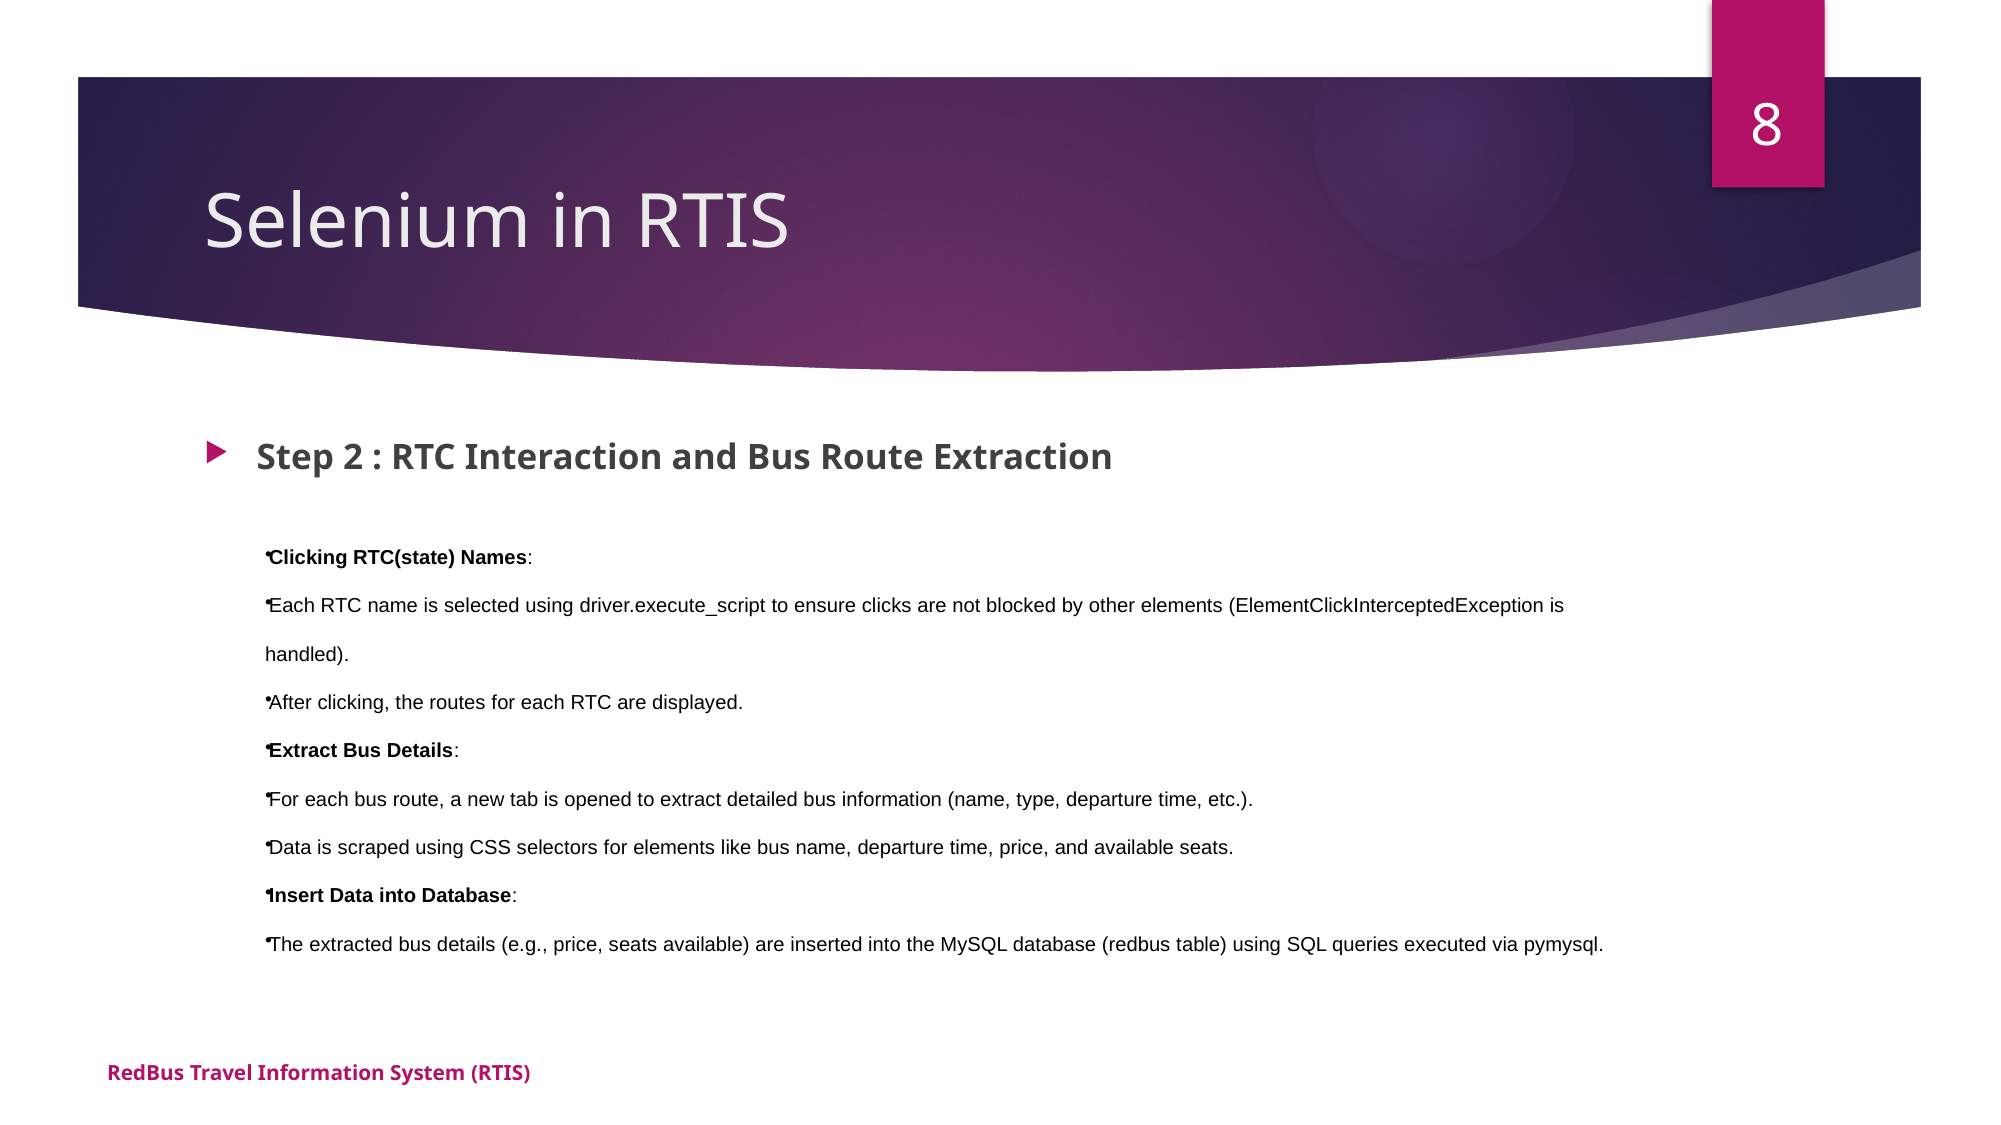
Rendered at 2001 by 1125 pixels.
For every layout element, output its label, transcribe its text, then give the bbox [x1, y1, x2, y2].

list Step 2 : RTC Interaction and Bus Route Extraction Clicking RTC(state) Names: Each RTC name is selected using driver.execute_script to ensure clicks are not blocked by other elements (ElementClickInterceptedException is handled). After clicking, the routes for each RTC are displayed. Extract Bus Details: For each bus route, a new tab is opened to extract detailed bus information (name, type, departure time, etc.). Data is scraped using CSS selectors for elements like bus name, departure time, price, and available seats. Insert Data into Database: The extracted bus details (e.g., price, seats available) are inserted into the MySQL database (redbus table) using SQL queries executed via pymysql. [189, 427, 1638, 988]
footer RedBus Travel Information System (RTIS) [92, 1048, 726, 1099]
slide_number 8 [1698, 48, 1836, 175]
title Selenium in RTIS [189, 159, 1627, 276]
